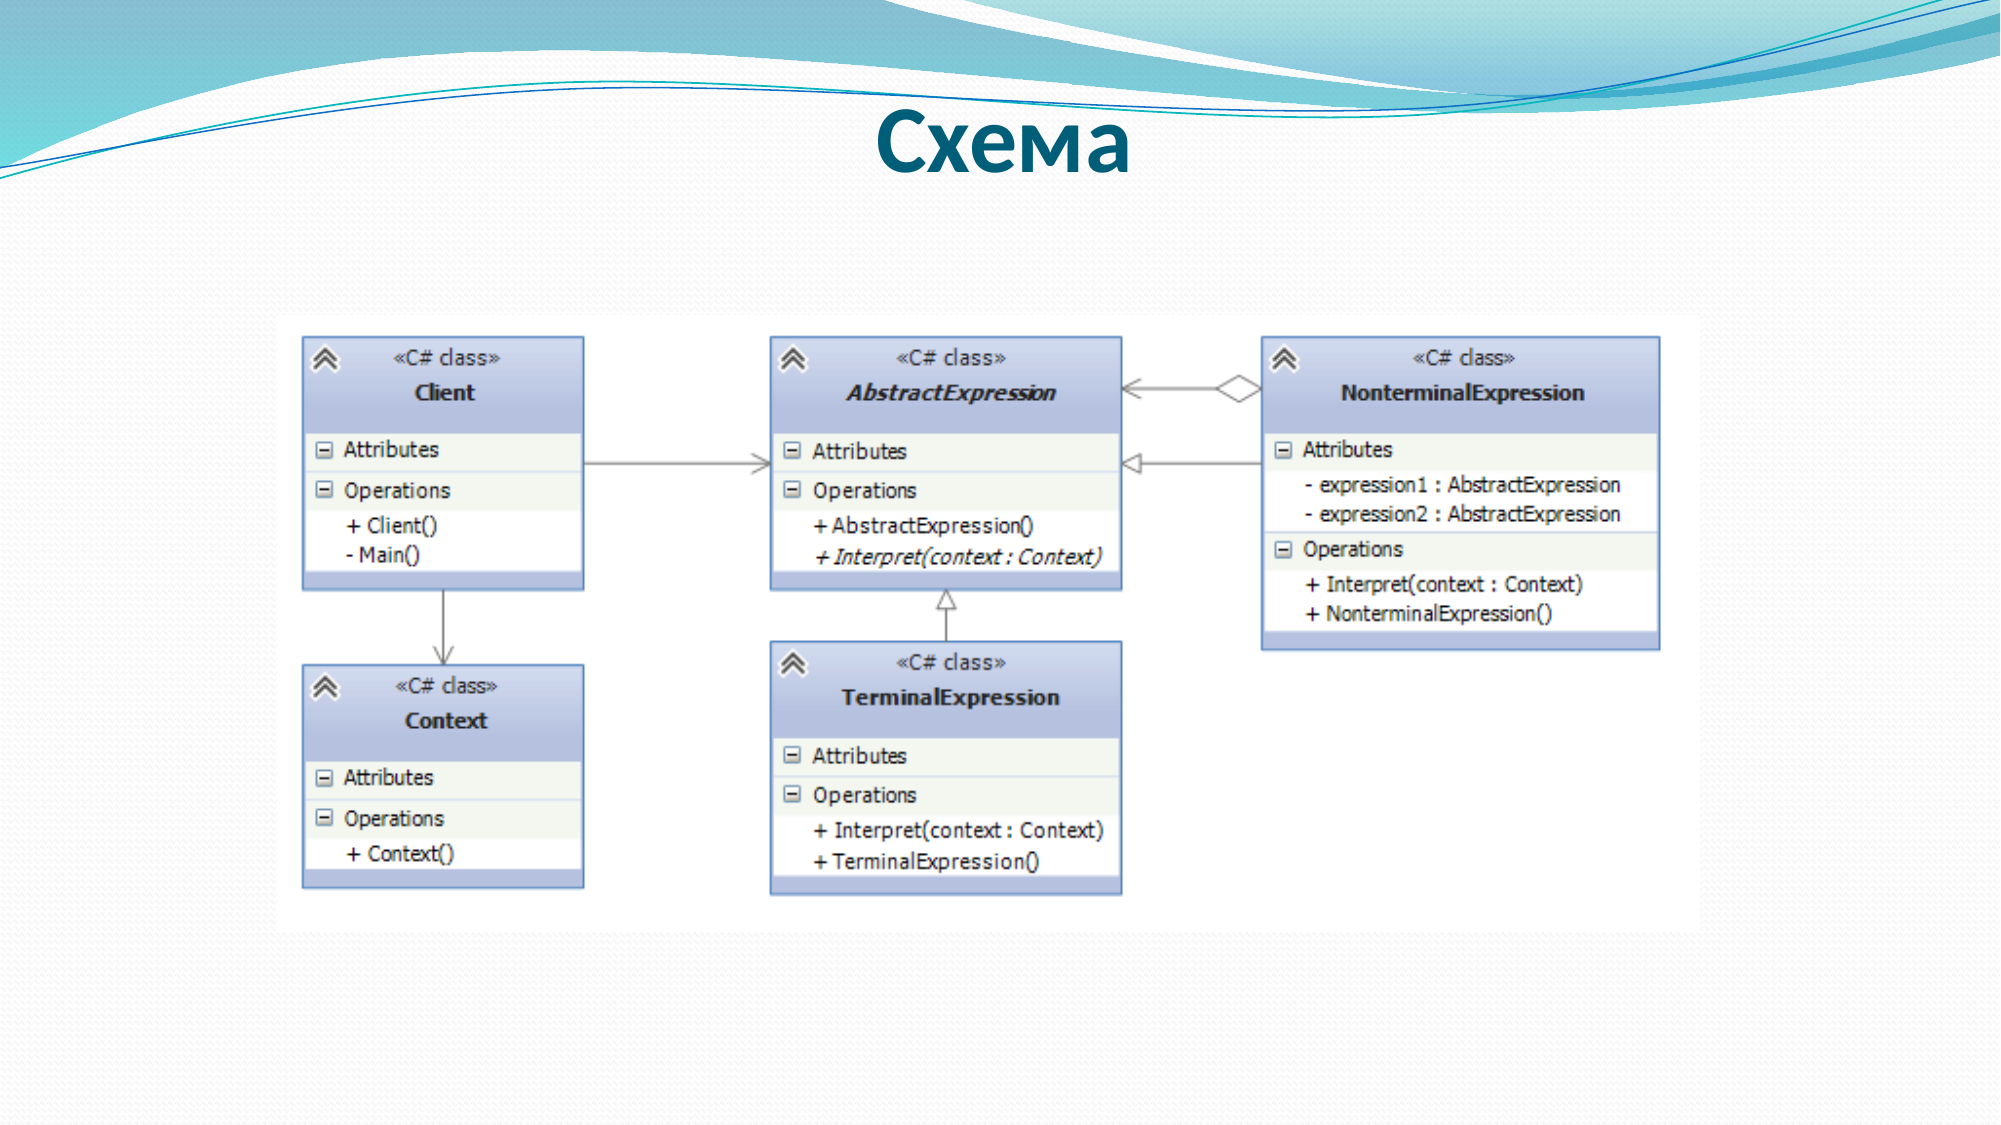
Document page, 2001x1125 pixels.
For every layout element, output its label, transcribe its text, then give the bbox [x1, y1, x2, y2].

picture [277, 315, 1700, 932]
text_box Схема [99, 41, 1900, 200]
